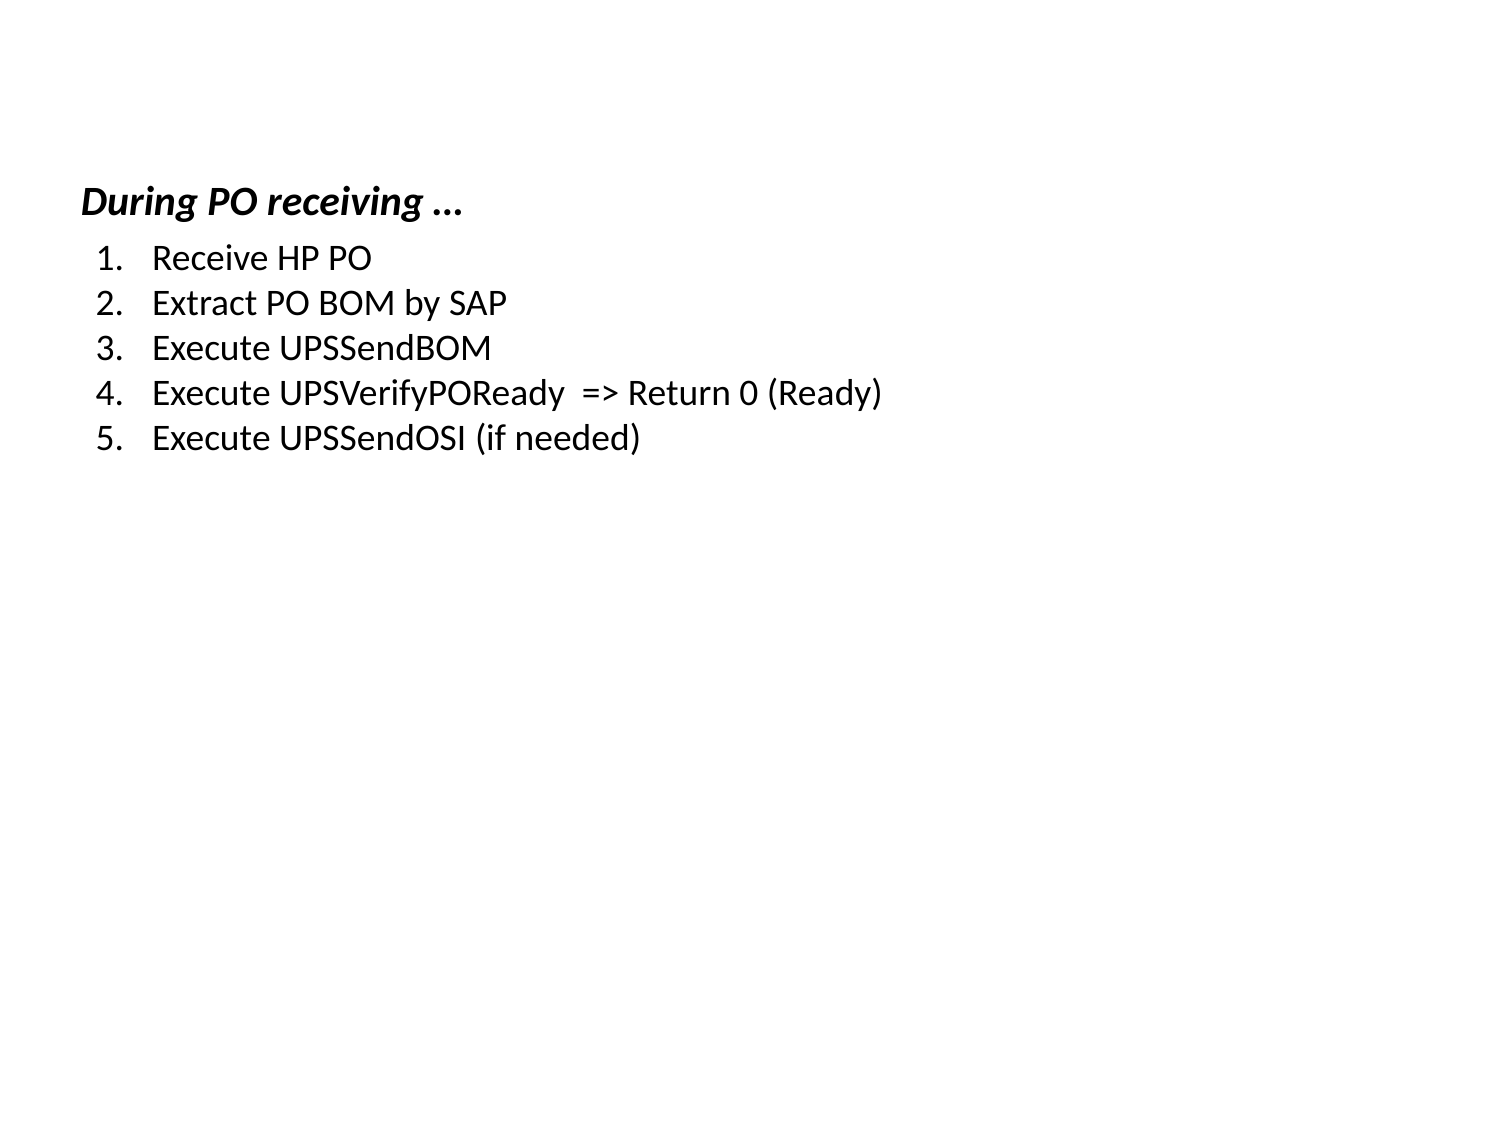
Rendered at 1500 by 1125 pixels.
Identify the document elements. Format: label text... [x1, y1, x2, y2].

text_box Receive HP PO Extract PO BOM by SAP Execute UPSSendBOM Execute UPSVerifyPOReady => Return 0 (Ready) Execute UPSSendOSI (if needed) [80, 225, 899, 466]
text_box During PO receiving … [66, 166, 479, 232]
